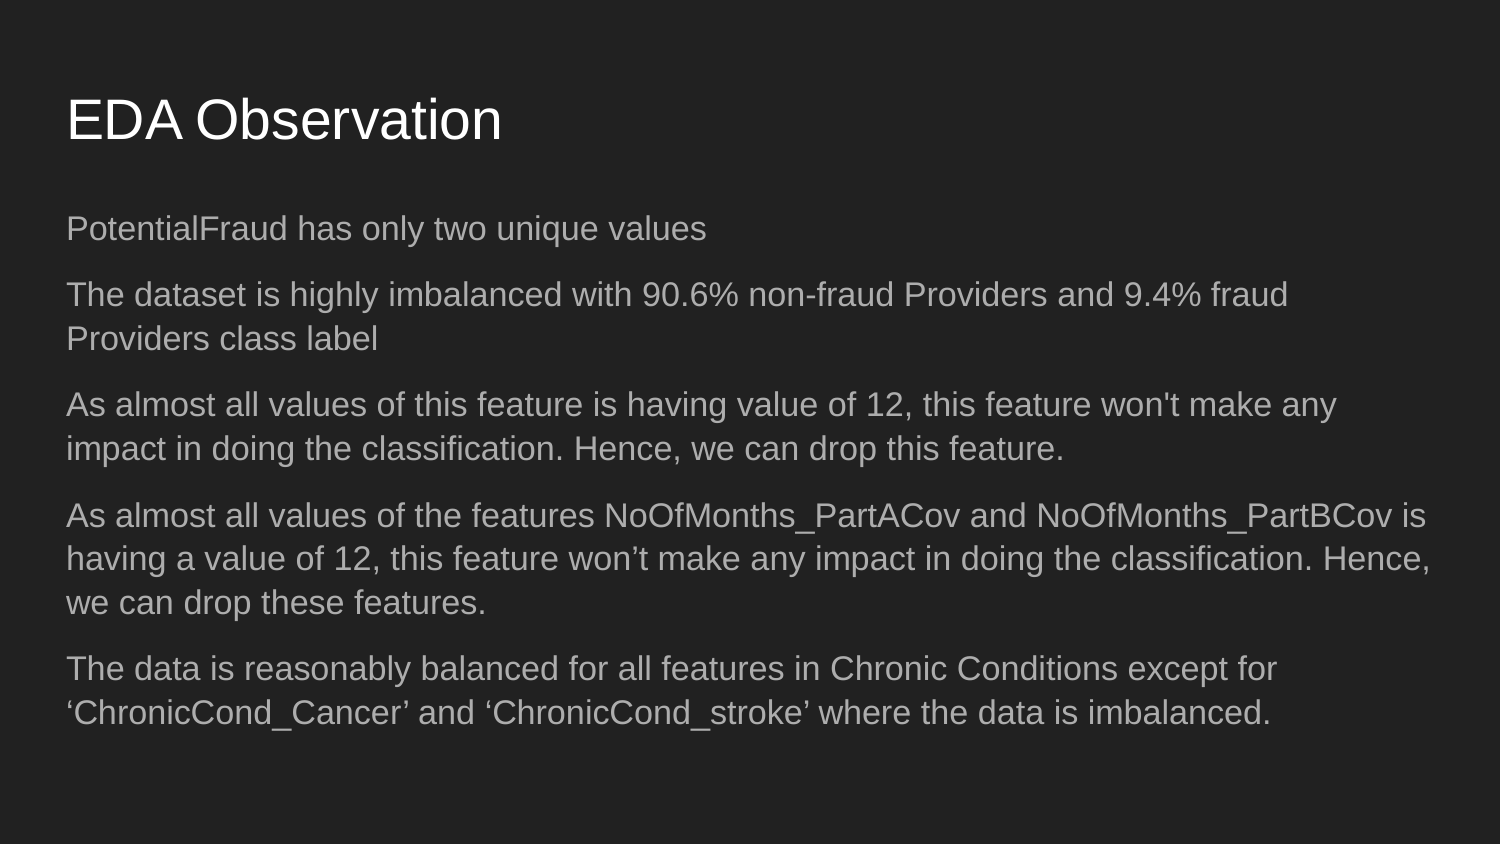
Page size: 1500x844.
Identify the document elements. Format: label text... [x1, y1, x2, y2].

title EDA Observation [51, 72, 1449, 167]
list PotentialFraud has only two unique values The dataset is highly imbalanced with 90.6% non-fraud Providers and 9.4% fraud Providers class label As almost all values of this feature is having value of 12, this feature won't make any impact in doing the classification. Hence, we can drop this feature. As almost all values of the features NoOfMonths_PartACov and NoOfMonths_PartBCov is having a value of 12, this feature won’t make any impact in doing the classification. Hence, we can drop these features. The data is reasonably balanced for all features in Chronic Conditions except for ‘ChronicCond_Cancer’ and ‘ChronicCond_stroke’ where the data is imbalanced. [51, 189, 1449, 750]
